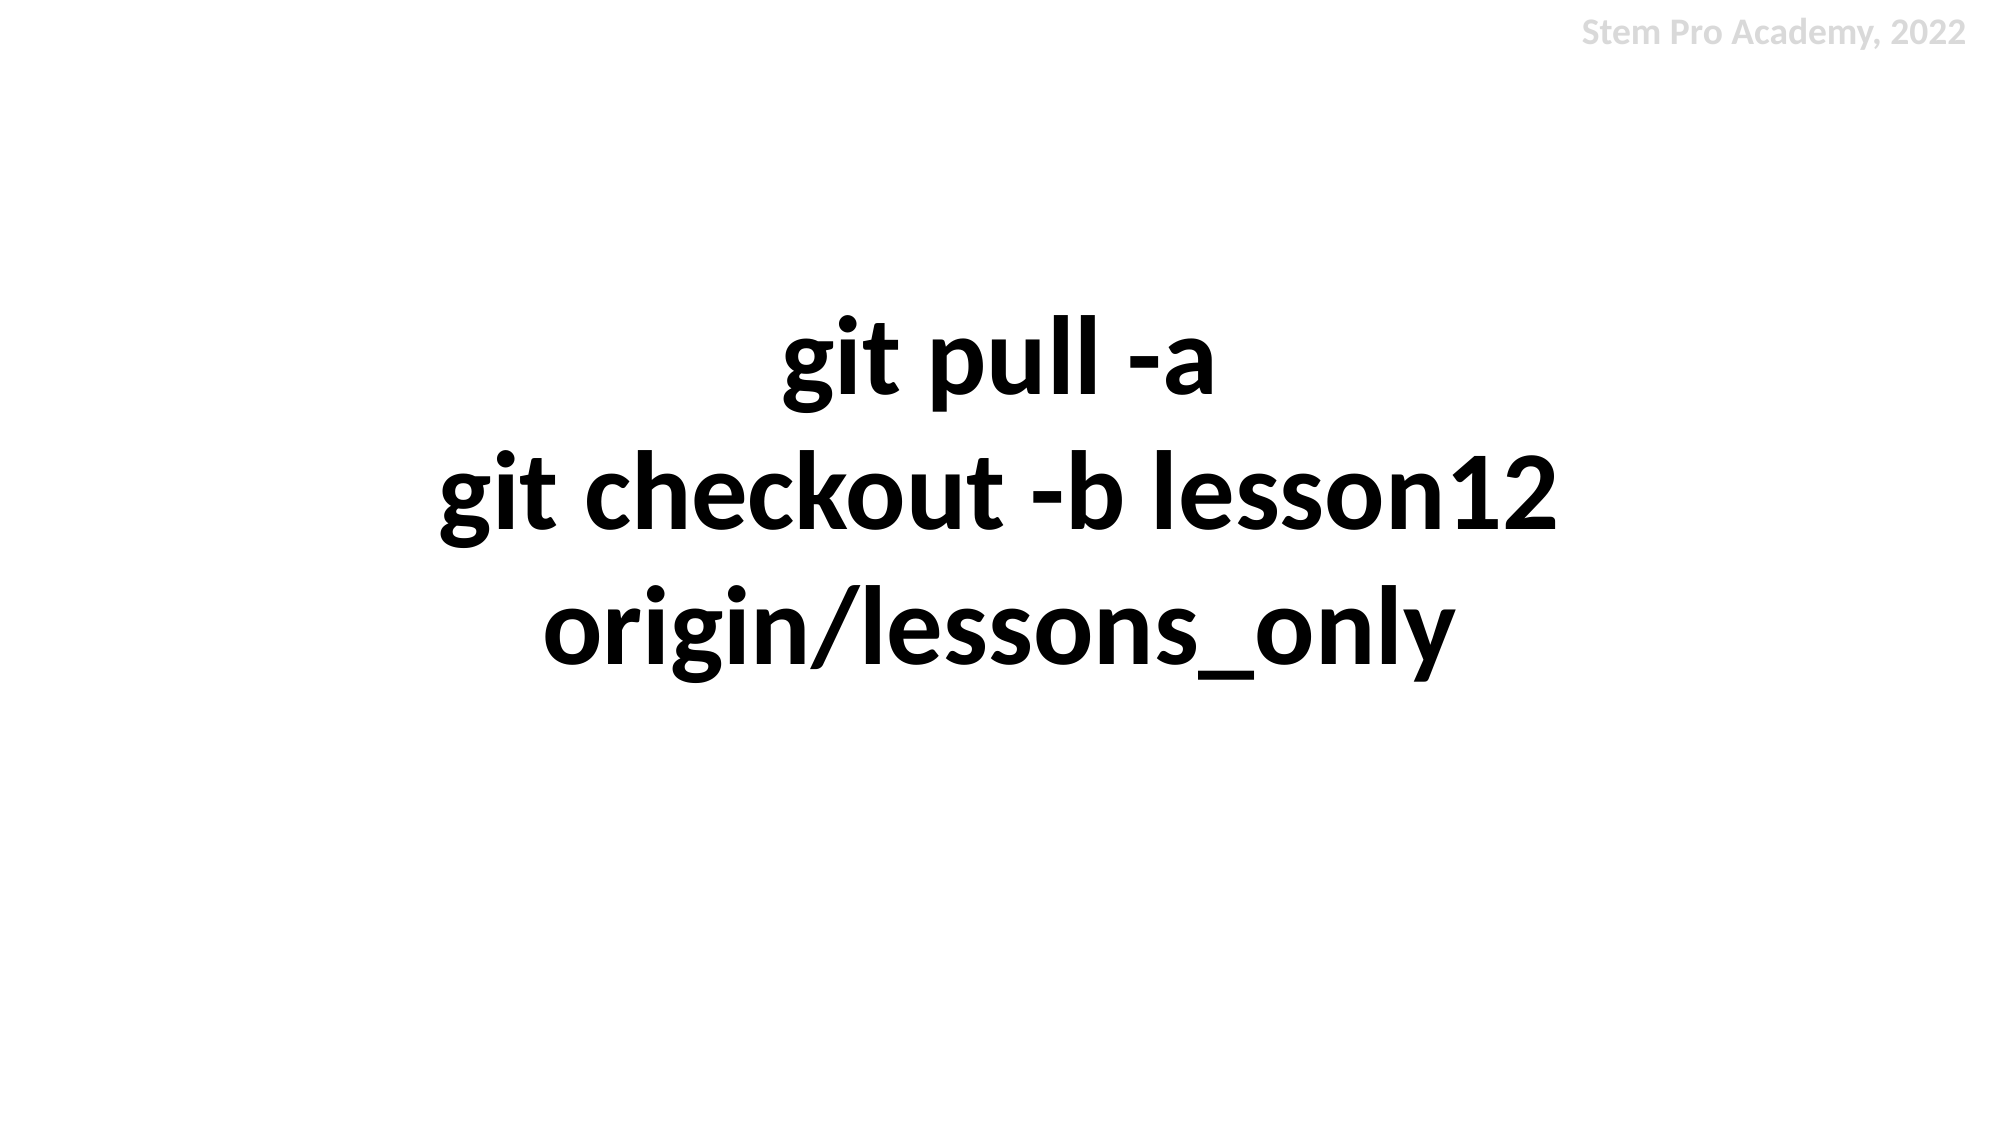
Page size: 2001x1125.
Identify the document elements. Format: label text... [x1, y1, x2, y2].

text_box git pull -a git checkout -b lesson12 origin/lessons_only [0, 274, 2000, 695]
text_box Stem Pro Academy, 2022 [1567, 0, 2000, 60]
